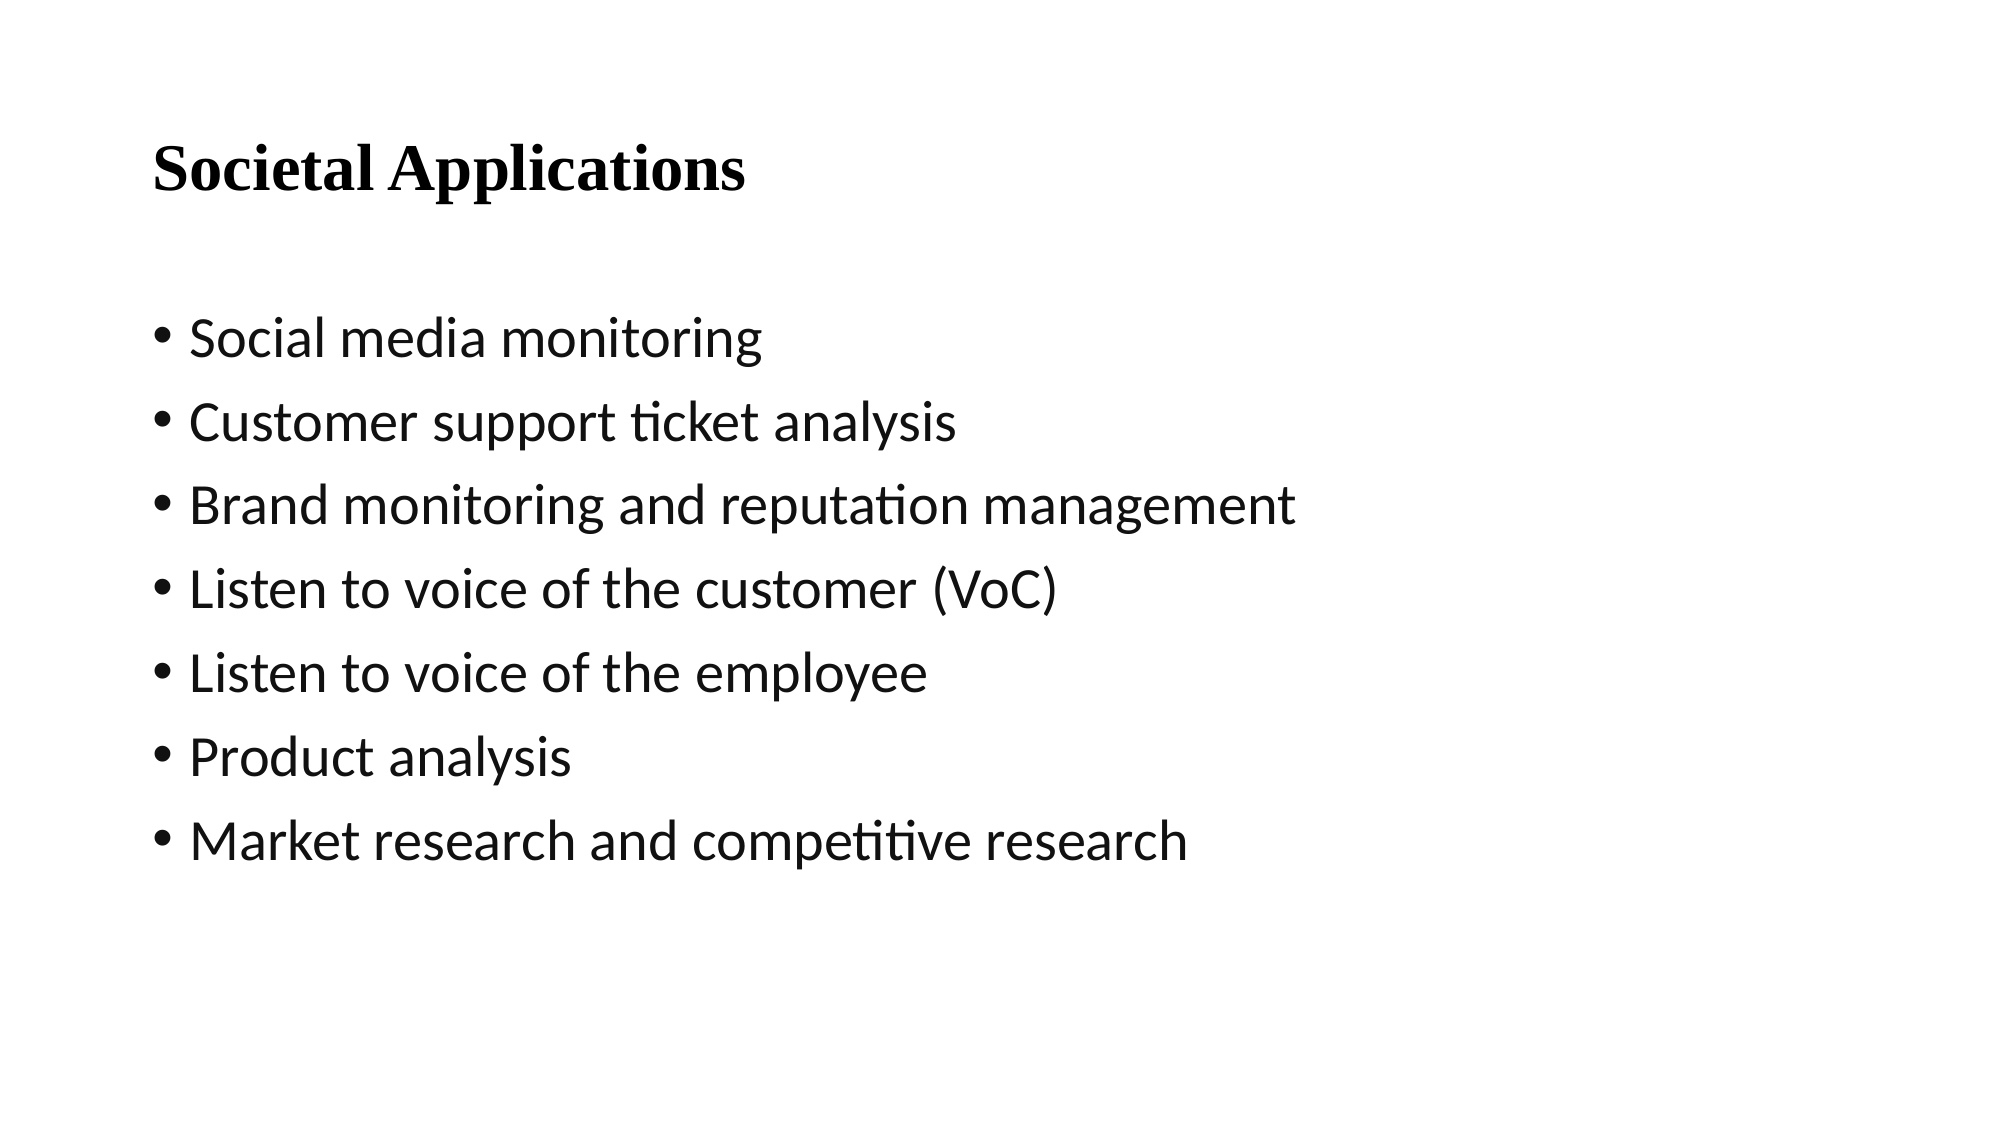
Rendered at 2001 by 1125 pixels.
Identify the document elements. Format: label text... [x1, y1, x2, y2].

title Societal Applications [137, 59, 1863, 278]
list Social media monitoring Customer support ticket analysis Brand monitoring and reputation management Listen to voice of the customer (VoC) Listen to voice of the employee Product analysis Market research and competitive research [137, 299, 1863, 1014]
